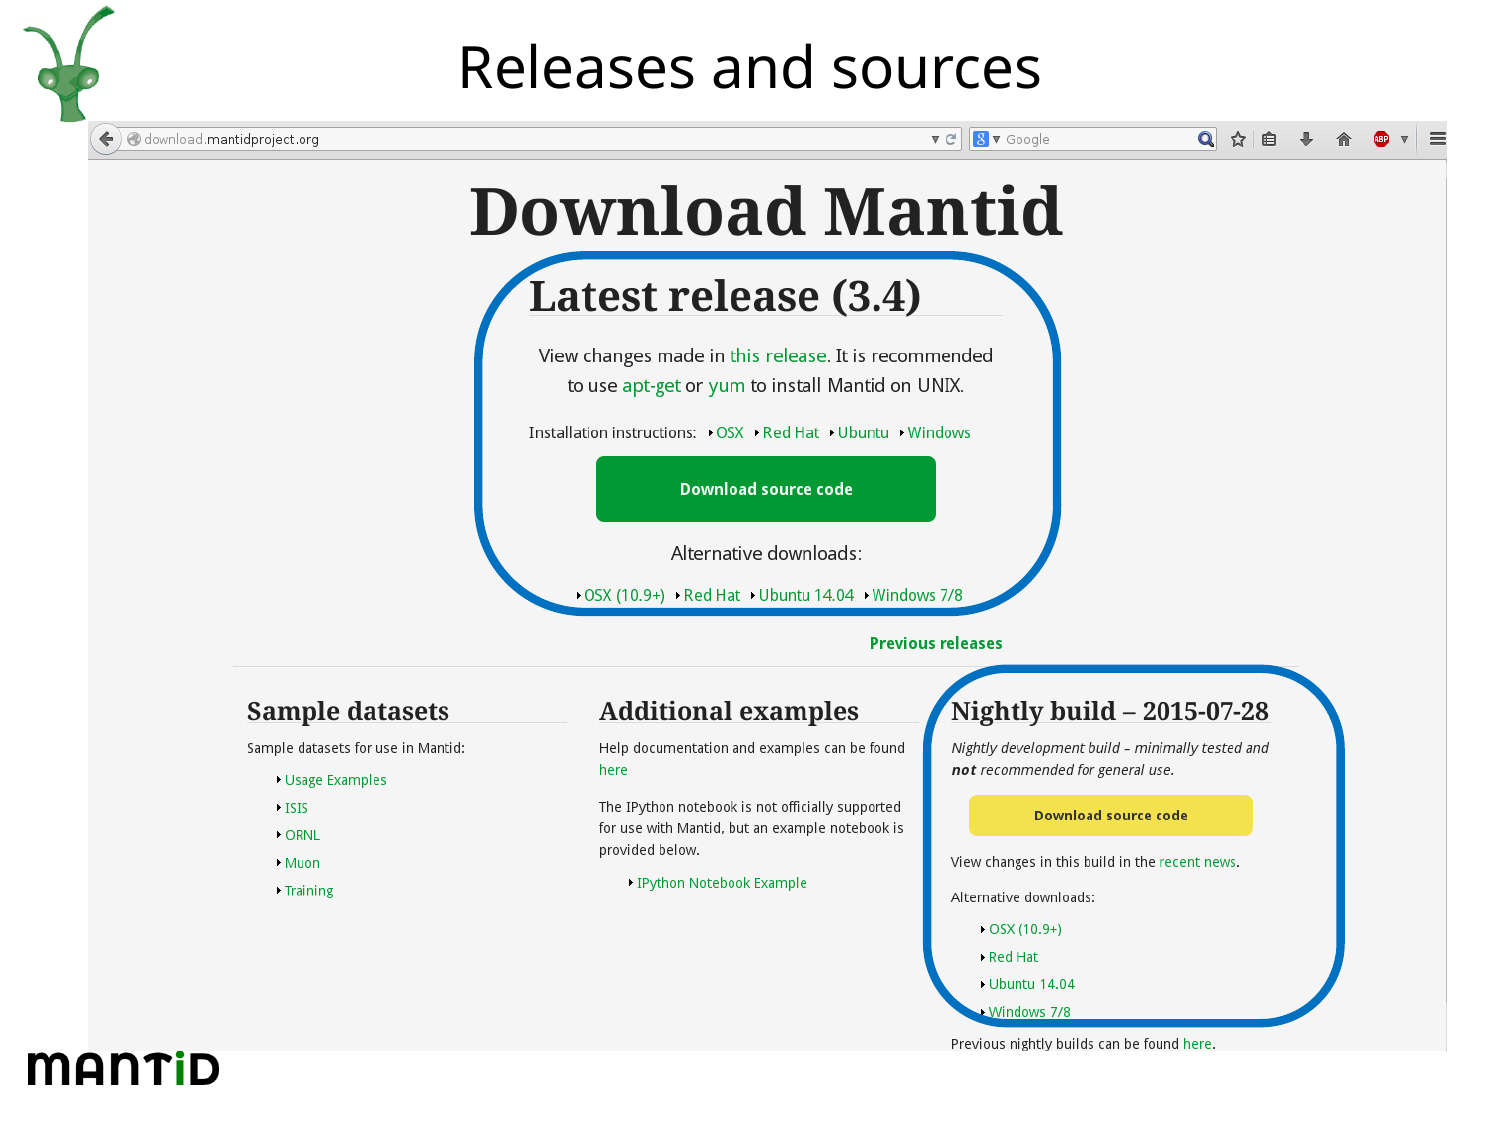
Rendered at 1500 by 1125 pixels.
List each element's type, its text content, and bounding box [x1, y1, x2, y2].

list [88, 121, 1448, 1051]
title Releases and sources [75, 0, 1425, 160]
picture [0, 0, 75, 127]
picture [28, 1044, 219, 1085]
